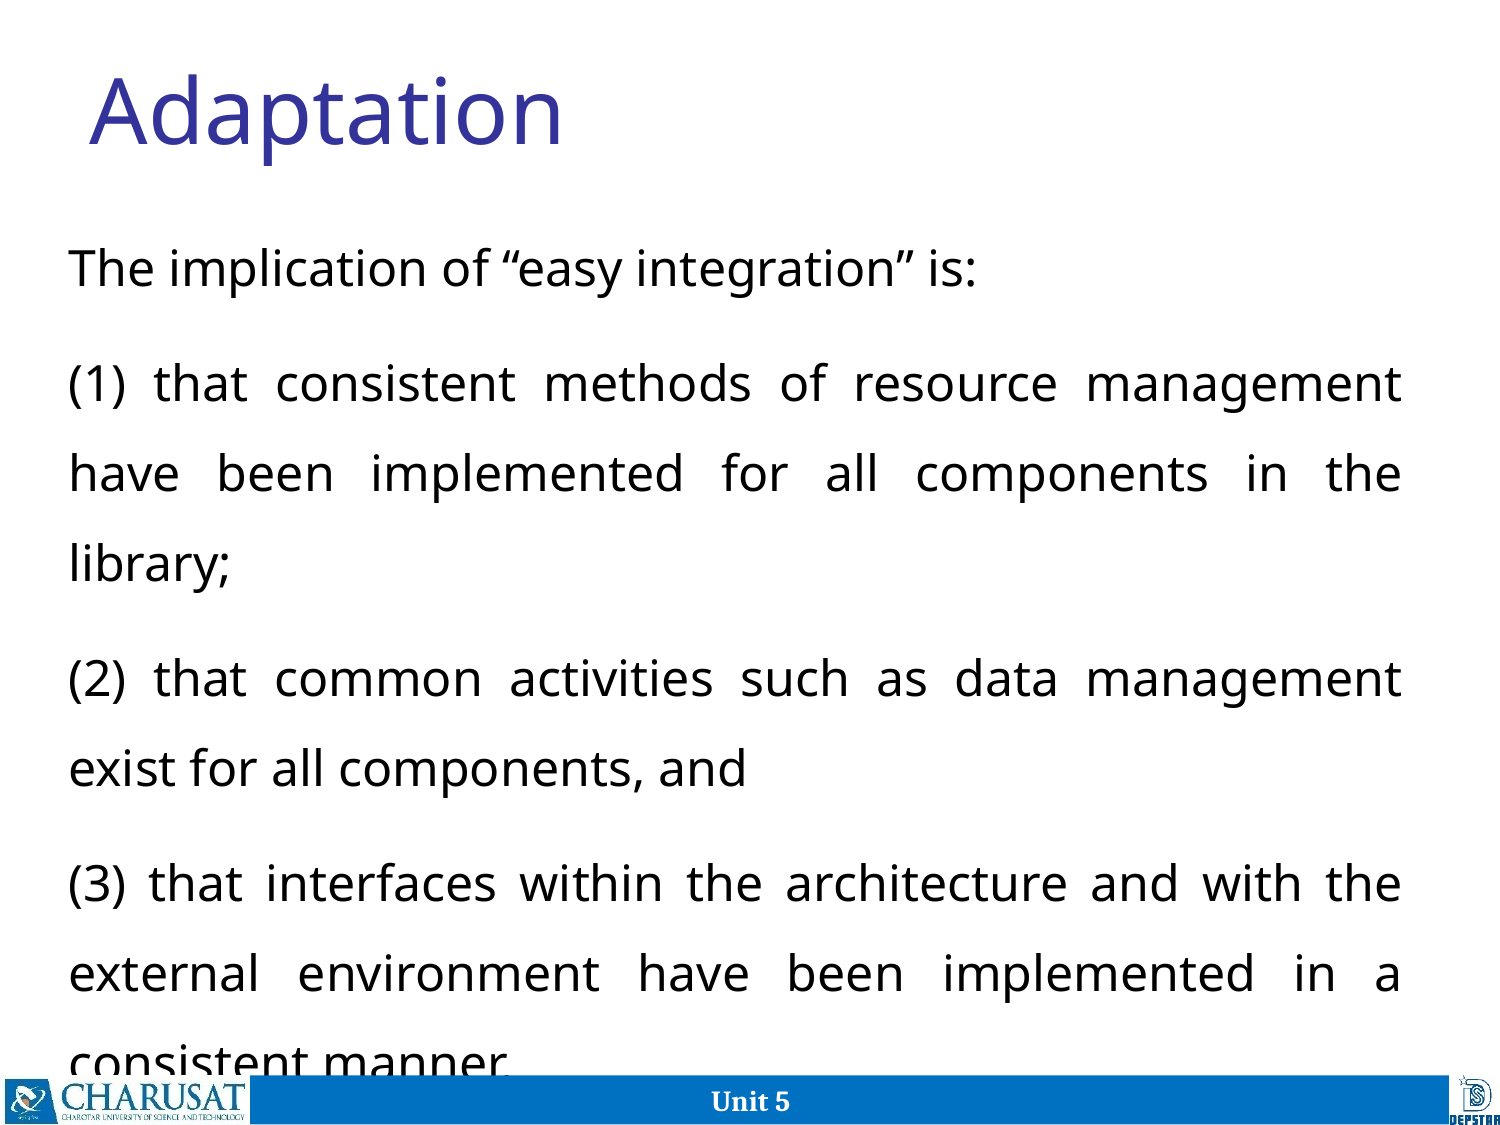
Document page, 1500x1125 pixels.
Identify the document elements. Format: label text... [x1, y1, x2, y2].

picture [1449, 1074, 1500, 1125]
title Adaptation [75, 45, 1425, 233]
text_box The implication of “easy integration” is: (1) that consistent methods of resource management have been implemented for all components in the library; (2) that common activities such as data management exist for all components, and (3) that interfaces within the architecture and with the external environment have been implemented in a consistent manner. [53, 199, 1418, 1075]
picture [0, 1075, 250, 1125]
text_box Unit 5 [251, 1075, 1447, 1125]
